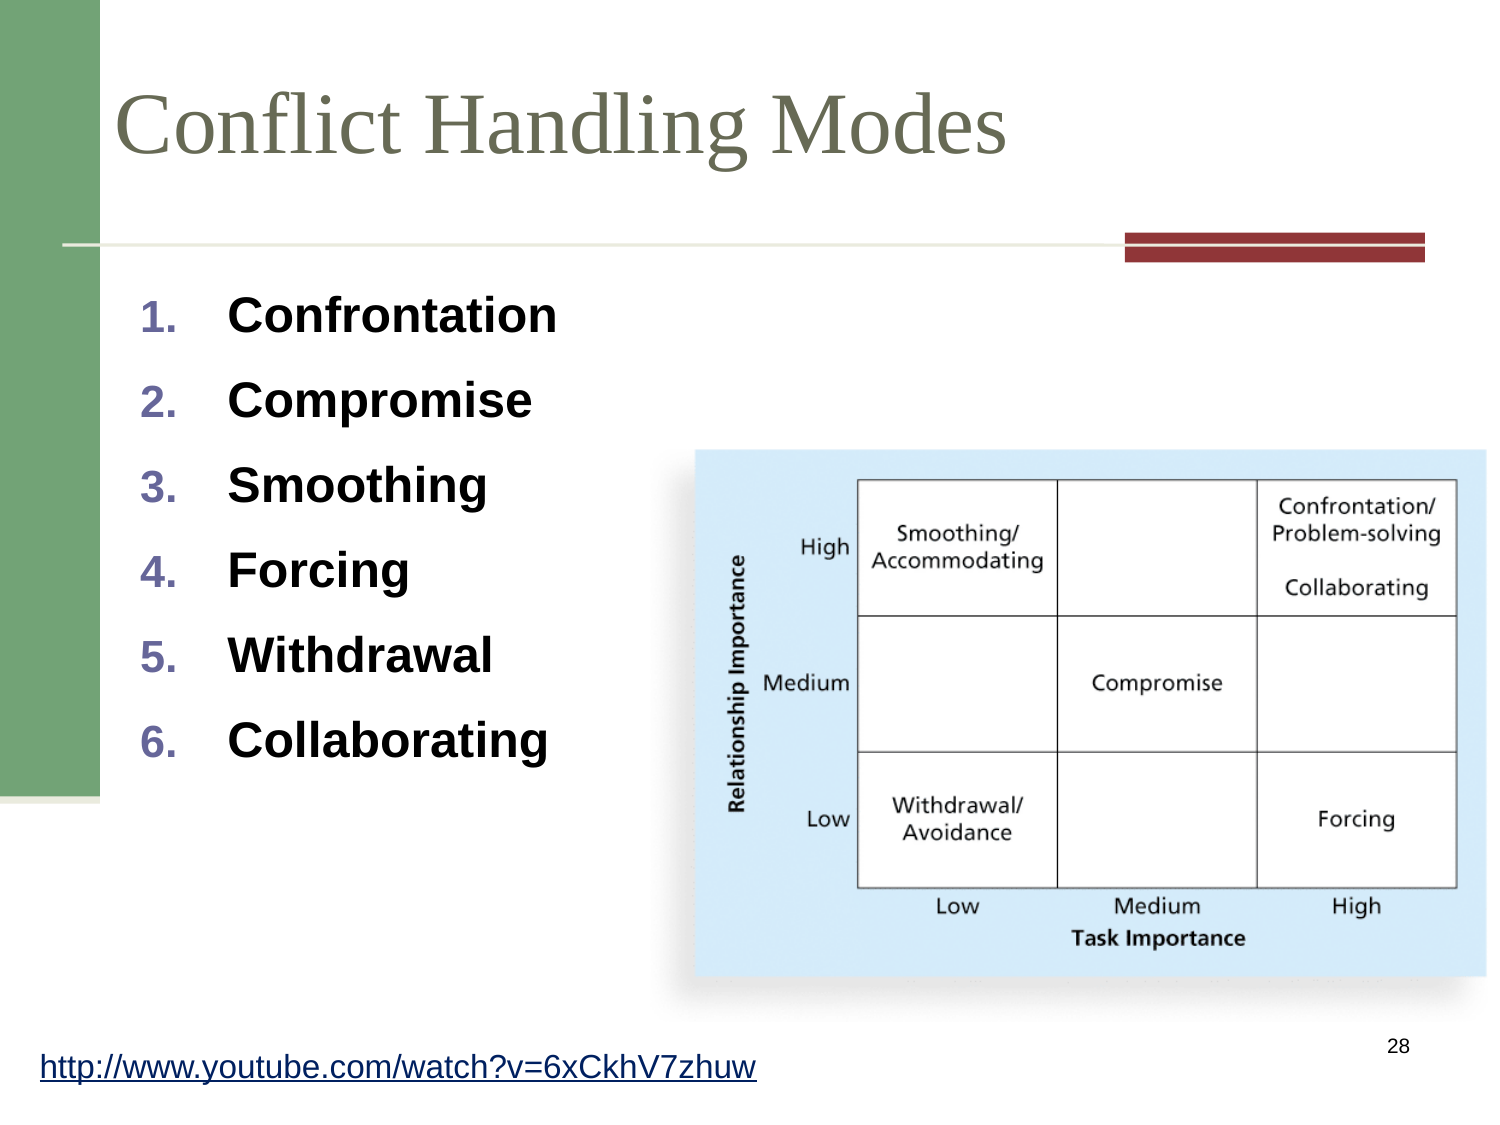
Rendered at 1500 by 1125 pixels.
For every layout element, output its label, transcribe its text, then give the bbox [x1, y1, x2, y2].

picture [649, 449, 1488, 1022]
slide_number 28 [1112, 1030, 1426, 1101]
list Confrontation Compromise Smoothing Forcing Withdrawal Collaborating [125, 275, 1500, 930]
title Conflict Handling Modes [99, 50, 1475, 188]
text_box http://www.youtube.com/watch?v=6xCkhV7zhuw [24, 1037, 775, 1093]
